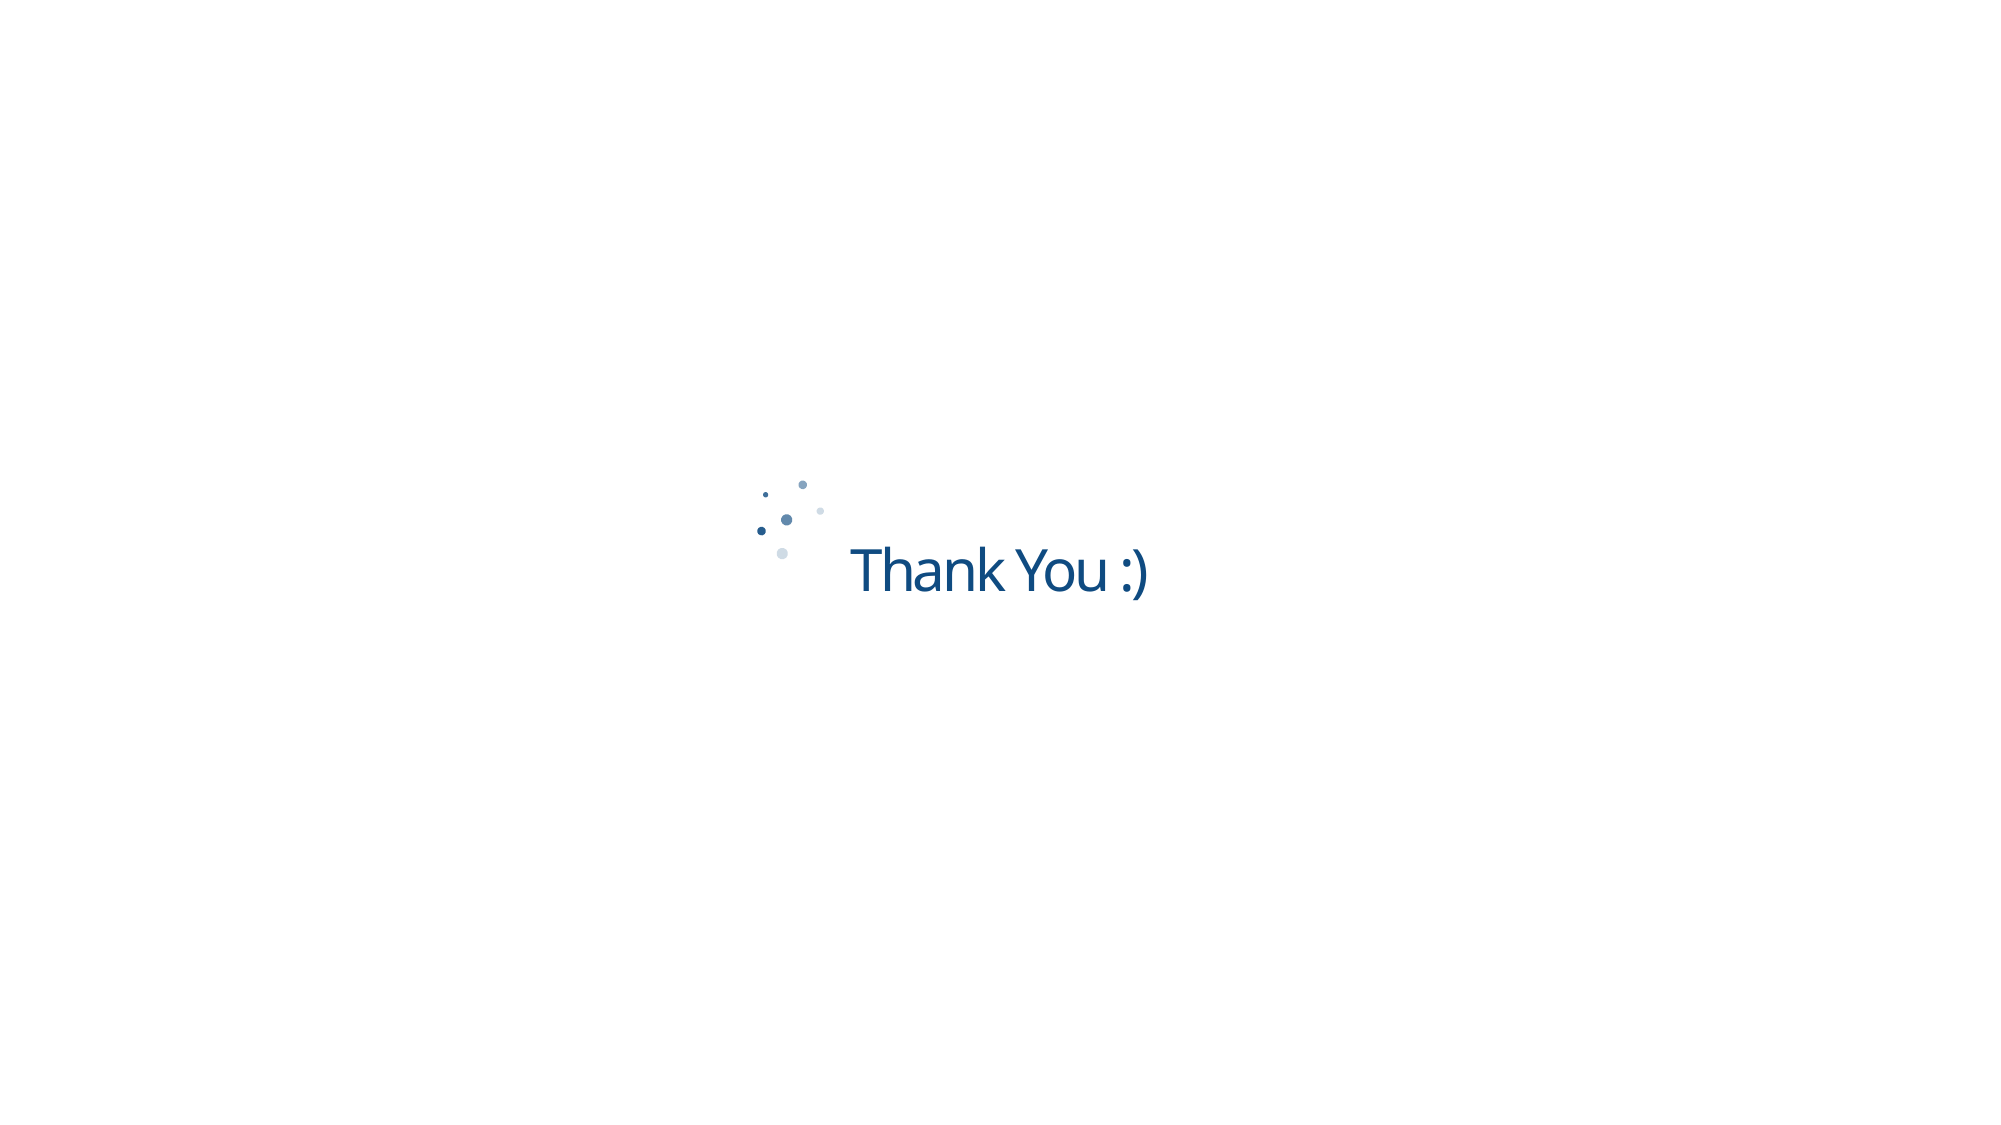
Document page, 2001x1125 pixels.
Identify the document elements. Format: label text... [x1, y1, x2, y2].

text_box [757, 478, 821, 560]
text_box Thank You :) [835, 525, 1165, 610]
